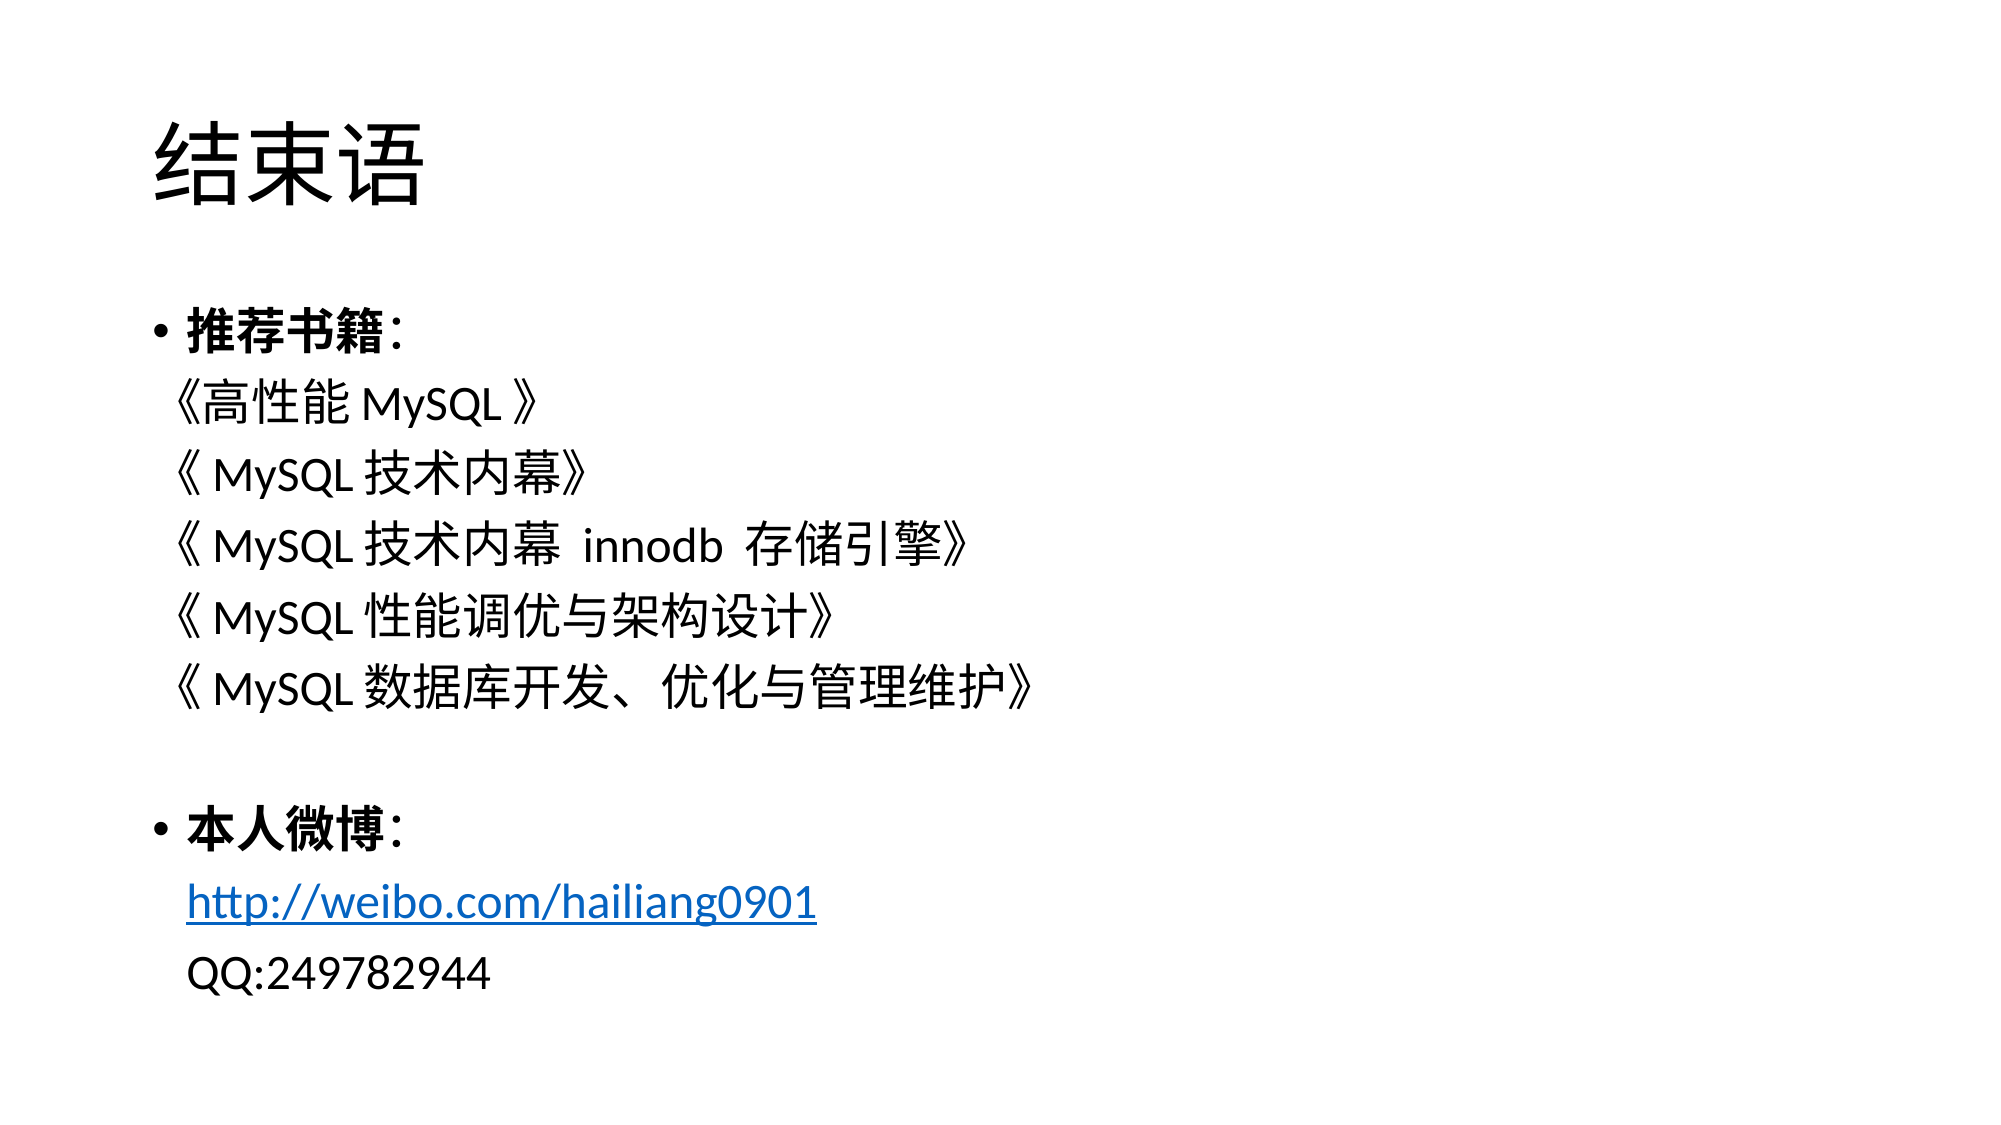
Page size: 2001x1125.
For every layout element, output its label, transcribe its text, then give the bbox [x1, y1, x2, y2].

list 推荐书籍： 《高性能MySQL》 《MySQL技术内幕》 《MySQL技术内幕 innodb 存储引擎》 《MySQL性能调优与架构设计》 《MySQL数据库开发、优化与管理维护》 本人微博： http://weibo.com/hailiang0901 QQ:249782944 [137, 299, 1863, 1014]
title 结束语 [137, 59, 1863, 278]
